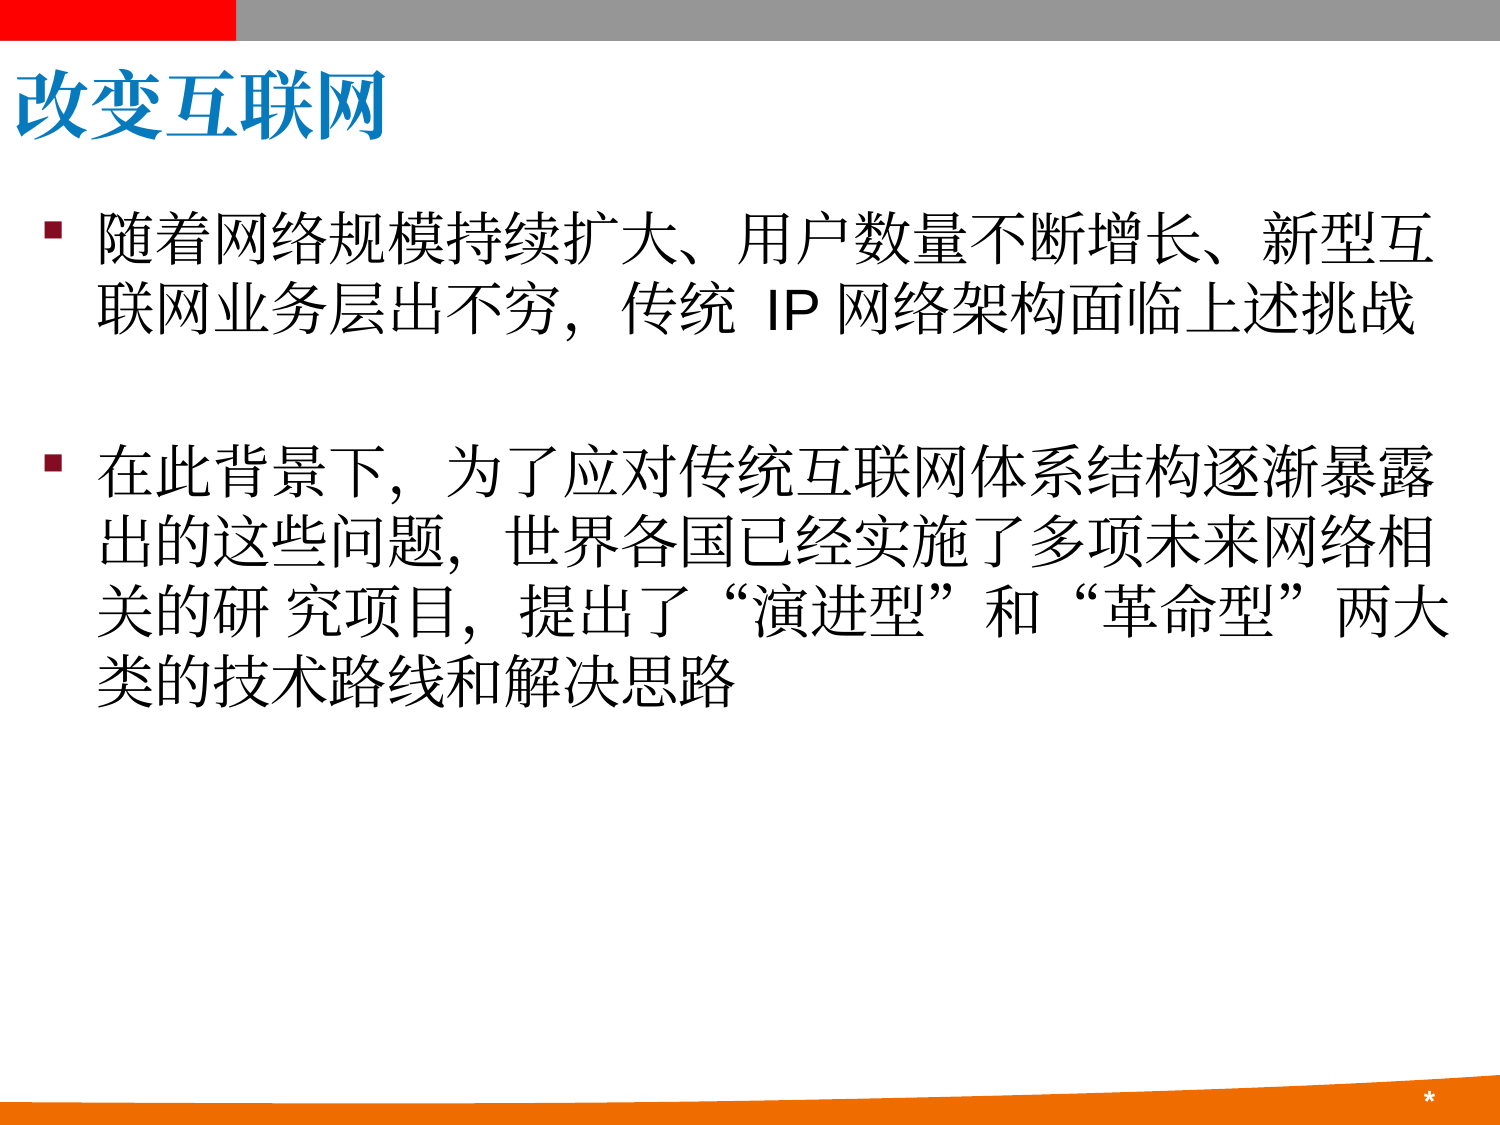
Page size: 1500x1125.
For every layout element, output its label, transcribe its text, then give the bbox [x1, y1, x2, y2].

list 随着网络规模持续扩大、用户数量不断增长、新型互联网业务层出不穷，传统 IP网络架构面临上述挑战 在此背景下，为了应对传统互联网体系结构逐渐暴露出的这些问题，世界各国已经实施了多项未来网络相关的研 究项目，提出了“演进型”和“革命型”两大类的技术路线和解决思路 [24, 194, 1488, 1059]
title 改变互联网 [0, 47, 1463, 160]
